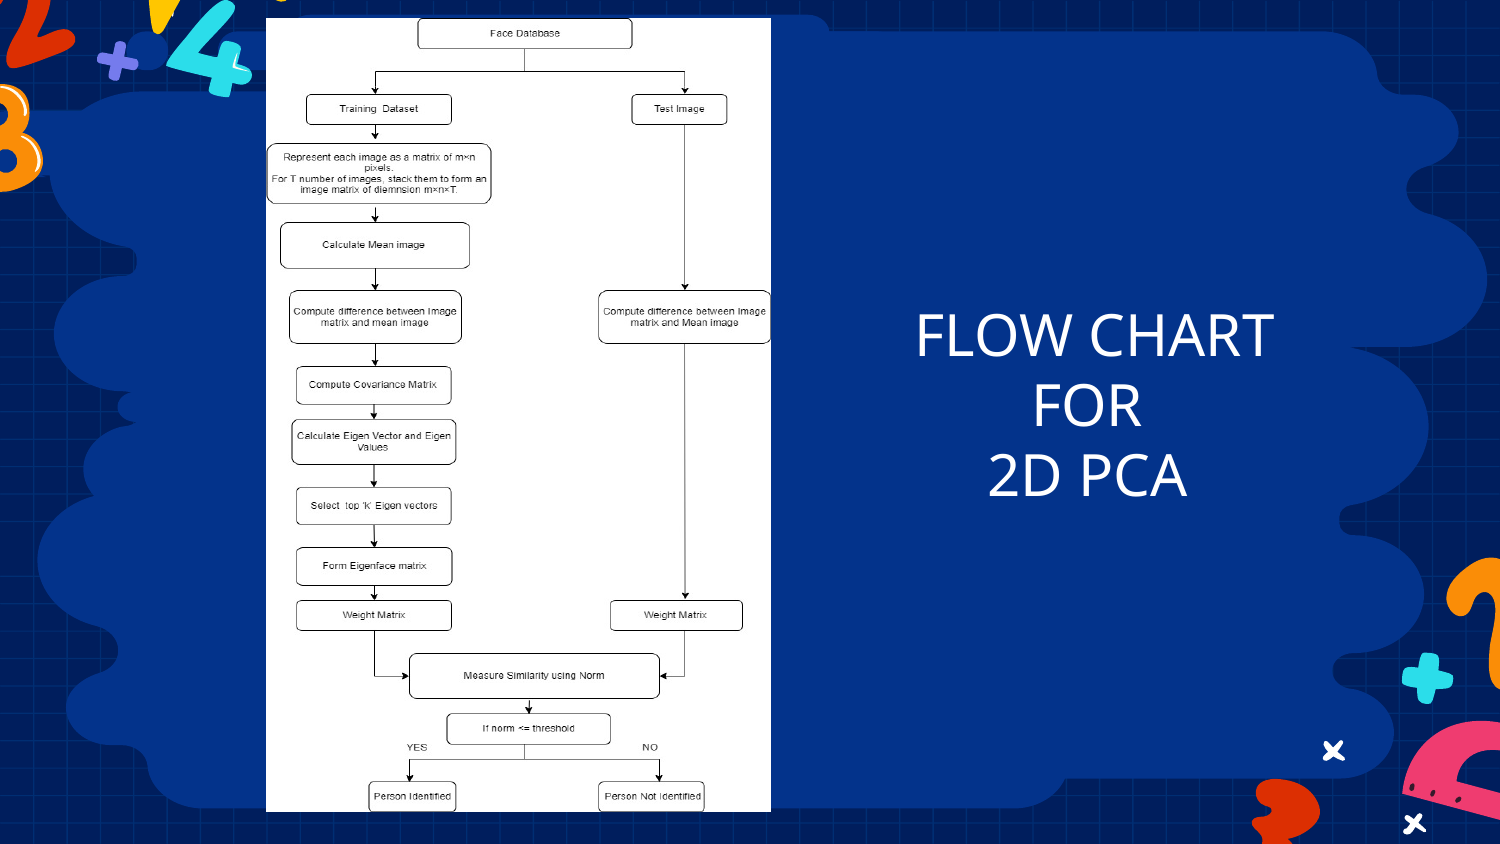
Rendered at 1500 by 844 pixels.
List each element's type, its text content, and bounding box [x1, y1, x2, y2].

text_box FLOW CHART FOR 2D PCA [848, 282, 1341, 523]
picture [265, 18, 771, 813]
